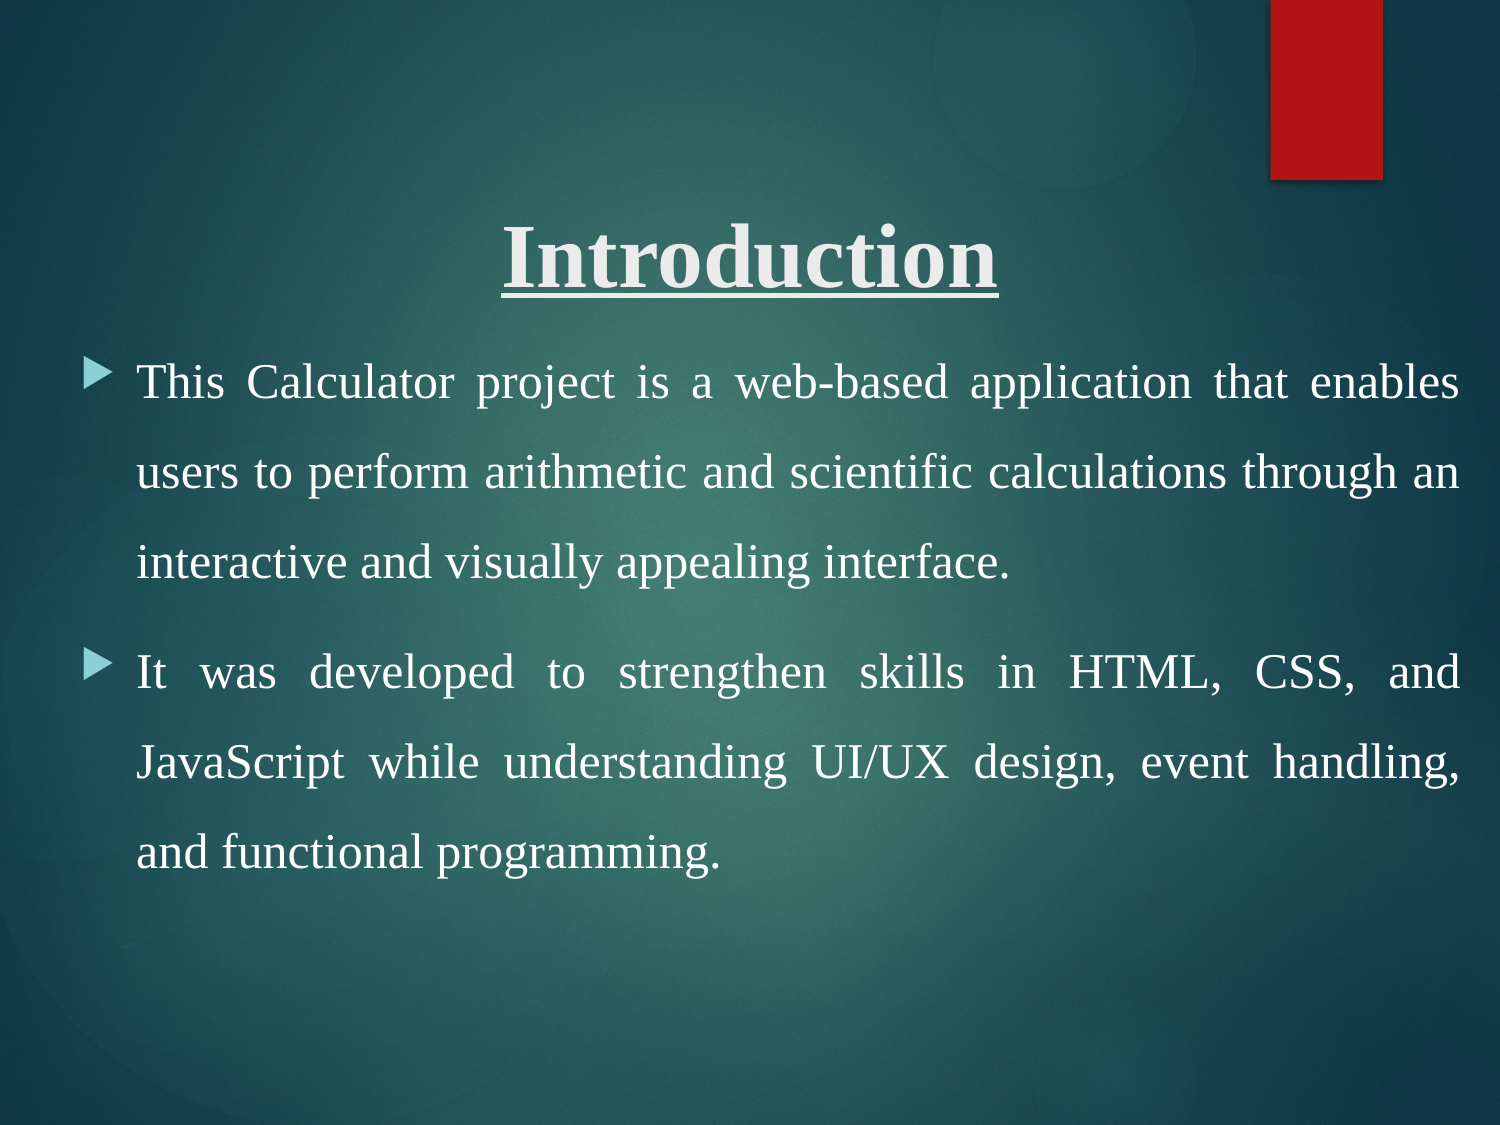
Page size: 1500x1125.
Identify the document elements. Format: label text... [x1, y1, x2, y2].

title Introduction [0, 188, 1500, 361]
list This Calculator project is a web-based application that enables users to perform arithmetic and scientific calculations through an interactive and visually appealing interface. It was developed to strengthen skills in HTML, CSS, and JavaScript while understanding UI/UX design, event handling, and functional programming. [65, 310, 1477, 937]
